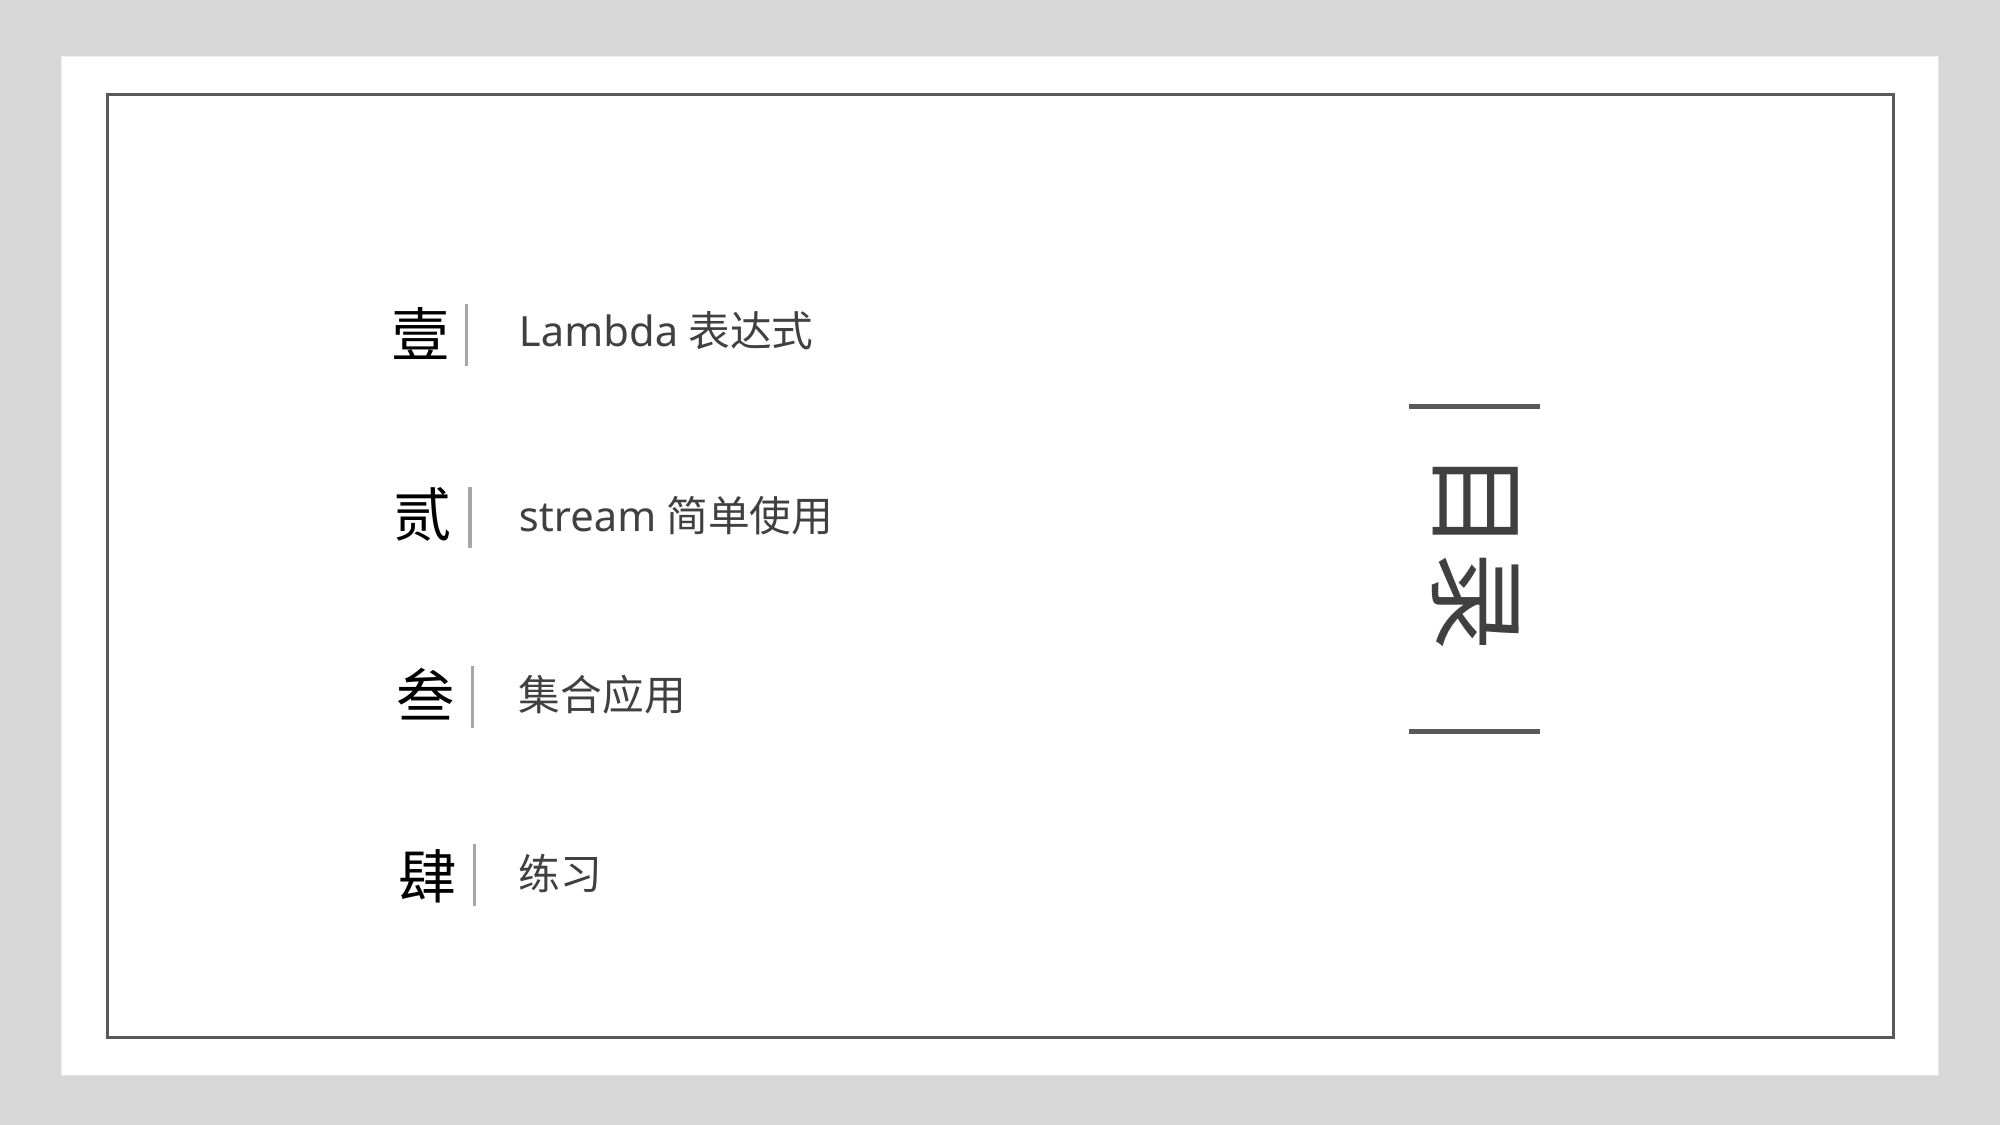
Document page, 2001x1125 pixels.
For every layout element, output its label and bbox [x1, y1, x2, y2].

text_box [1397, 406, 1549, 732]
text_box [376, 290, 970, 918]
text_box [61, 56, 1939, 1076]
text_box [0, 0, 2000, 1125]
text_box [106, 94, 1894, 1038]
